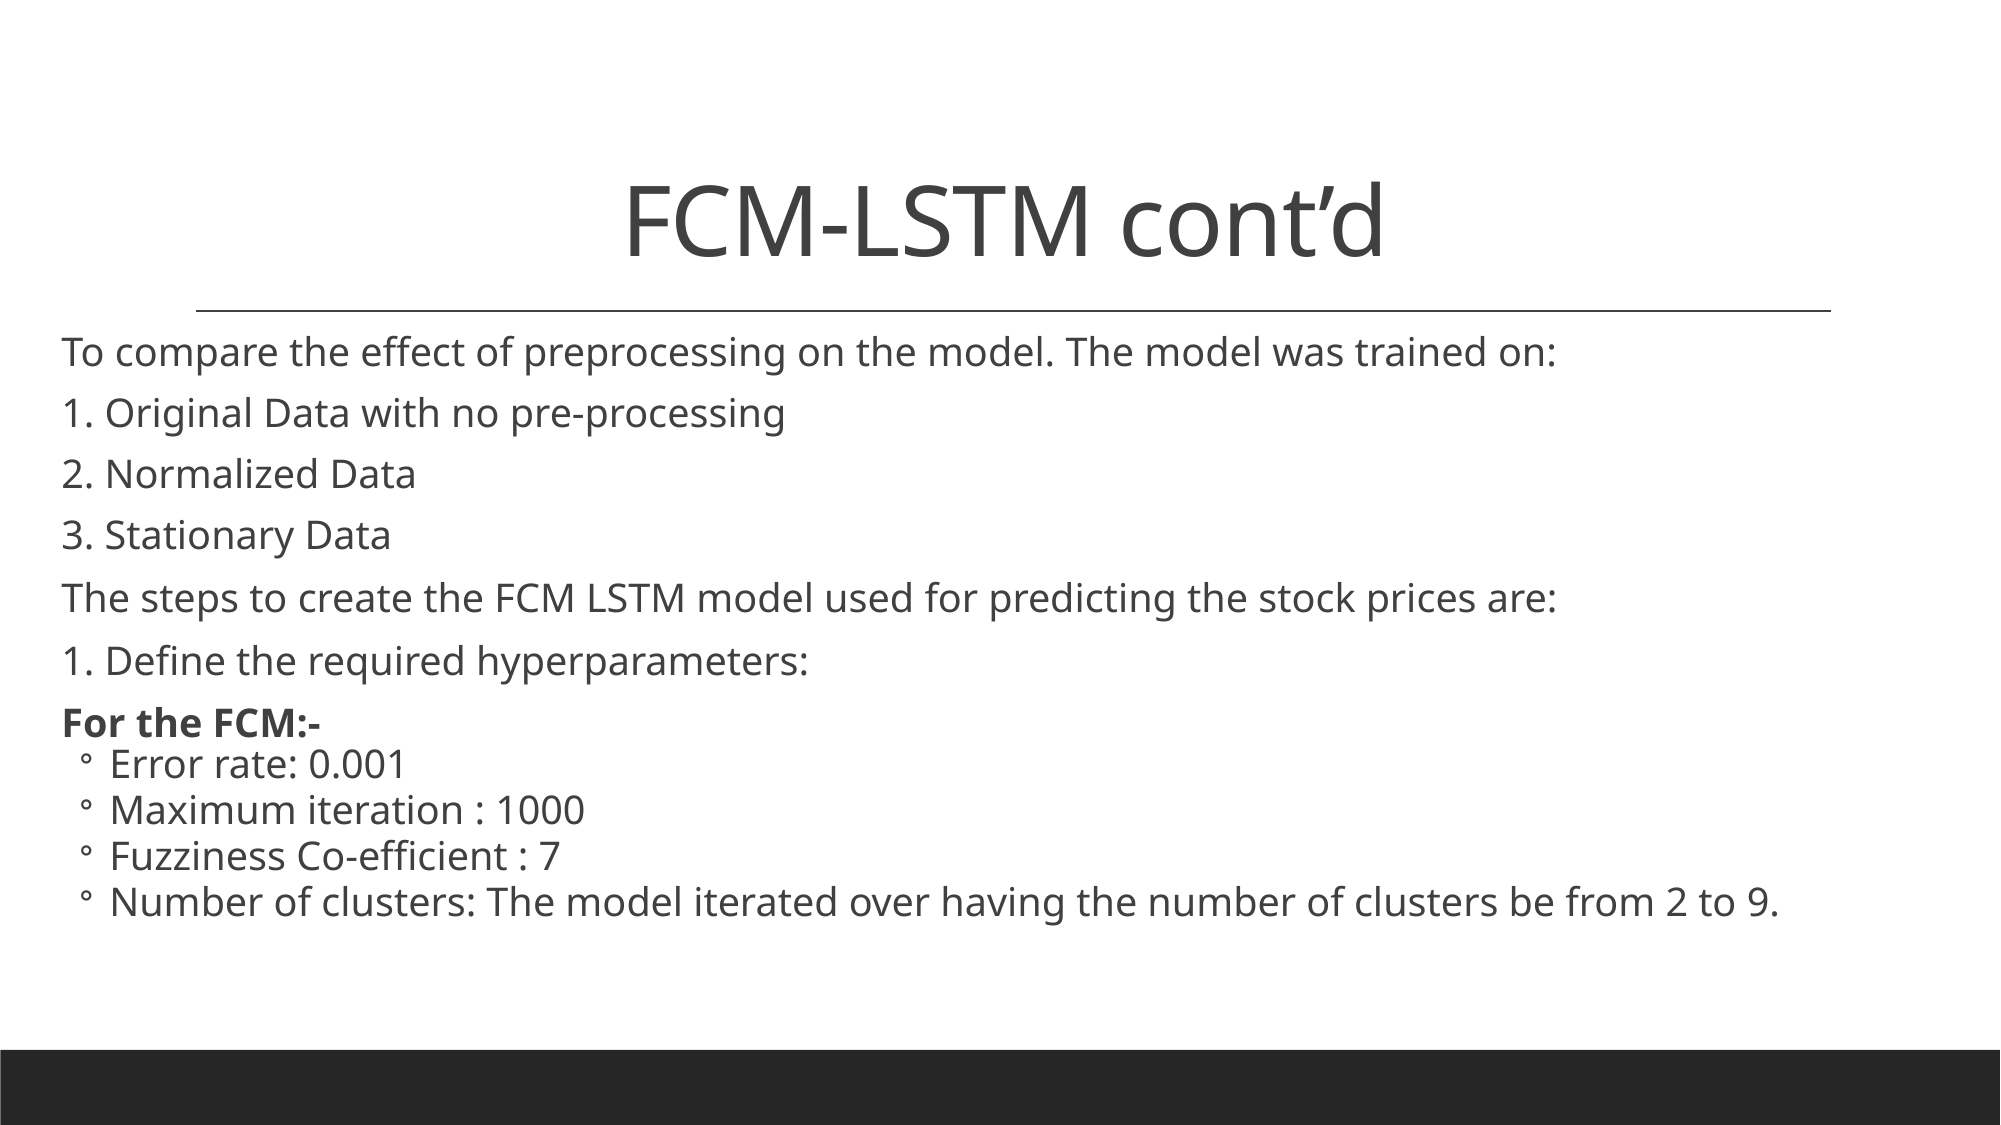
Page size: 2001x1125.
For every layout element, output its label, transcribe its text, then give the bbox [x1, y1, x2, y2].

list To compare the effect of preprocessing on the model. The model was trained on: 1. Original Data with no pre-processing 2. Normalized Data 3. Stationary Data The steps to create the FCM LSTM model used for predicting the stock prices are: 1. Define the required hyperparameters: For the FCM:- Error rate: 0.001 Maximum iteration : 1000 Fuzziness Co-efficient : 7 Number of clusters: The model iterated over having the number of clusters be from 2 to 9. [46, 314, 2000, 1043]
title FCM-LSTM cont’d [180, 47, 1830, 285]
